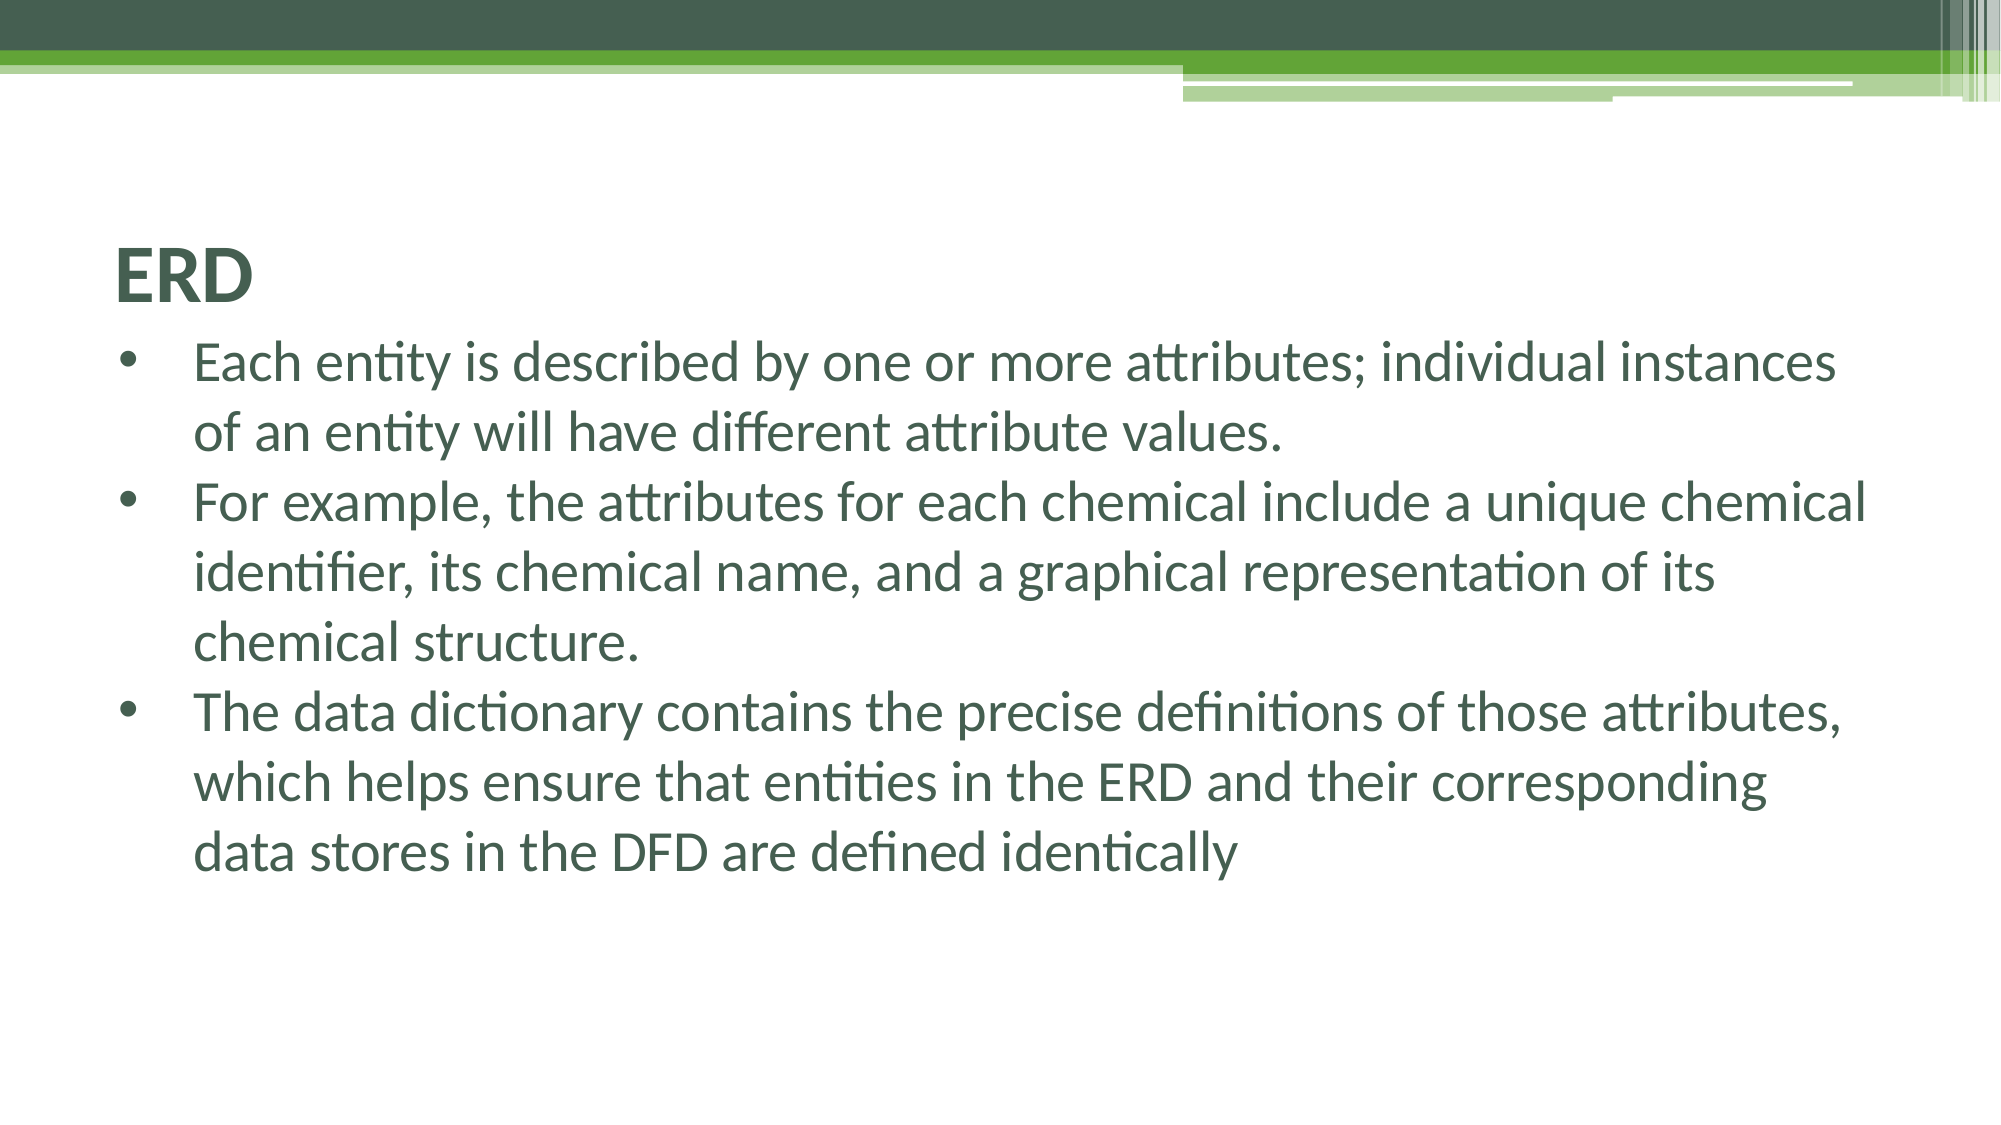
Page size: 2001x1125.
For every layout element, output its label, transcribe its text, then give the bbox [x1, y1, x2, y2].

title ERD [112, 217, 869, 408]
text_box Each entity is described by one or more attributes; individual instances of an entity will have different attribute values. For example, the attributes for each chemical include a unique chemical identifier, its chemical name, and a graphical representation of its chemical structure. The data dictionary contains the precise definitions of those attributes, which helps ensure that entities in the ERD and their corresponding data stores in the DFD are defined identically [118, 321, 1875, 883]
